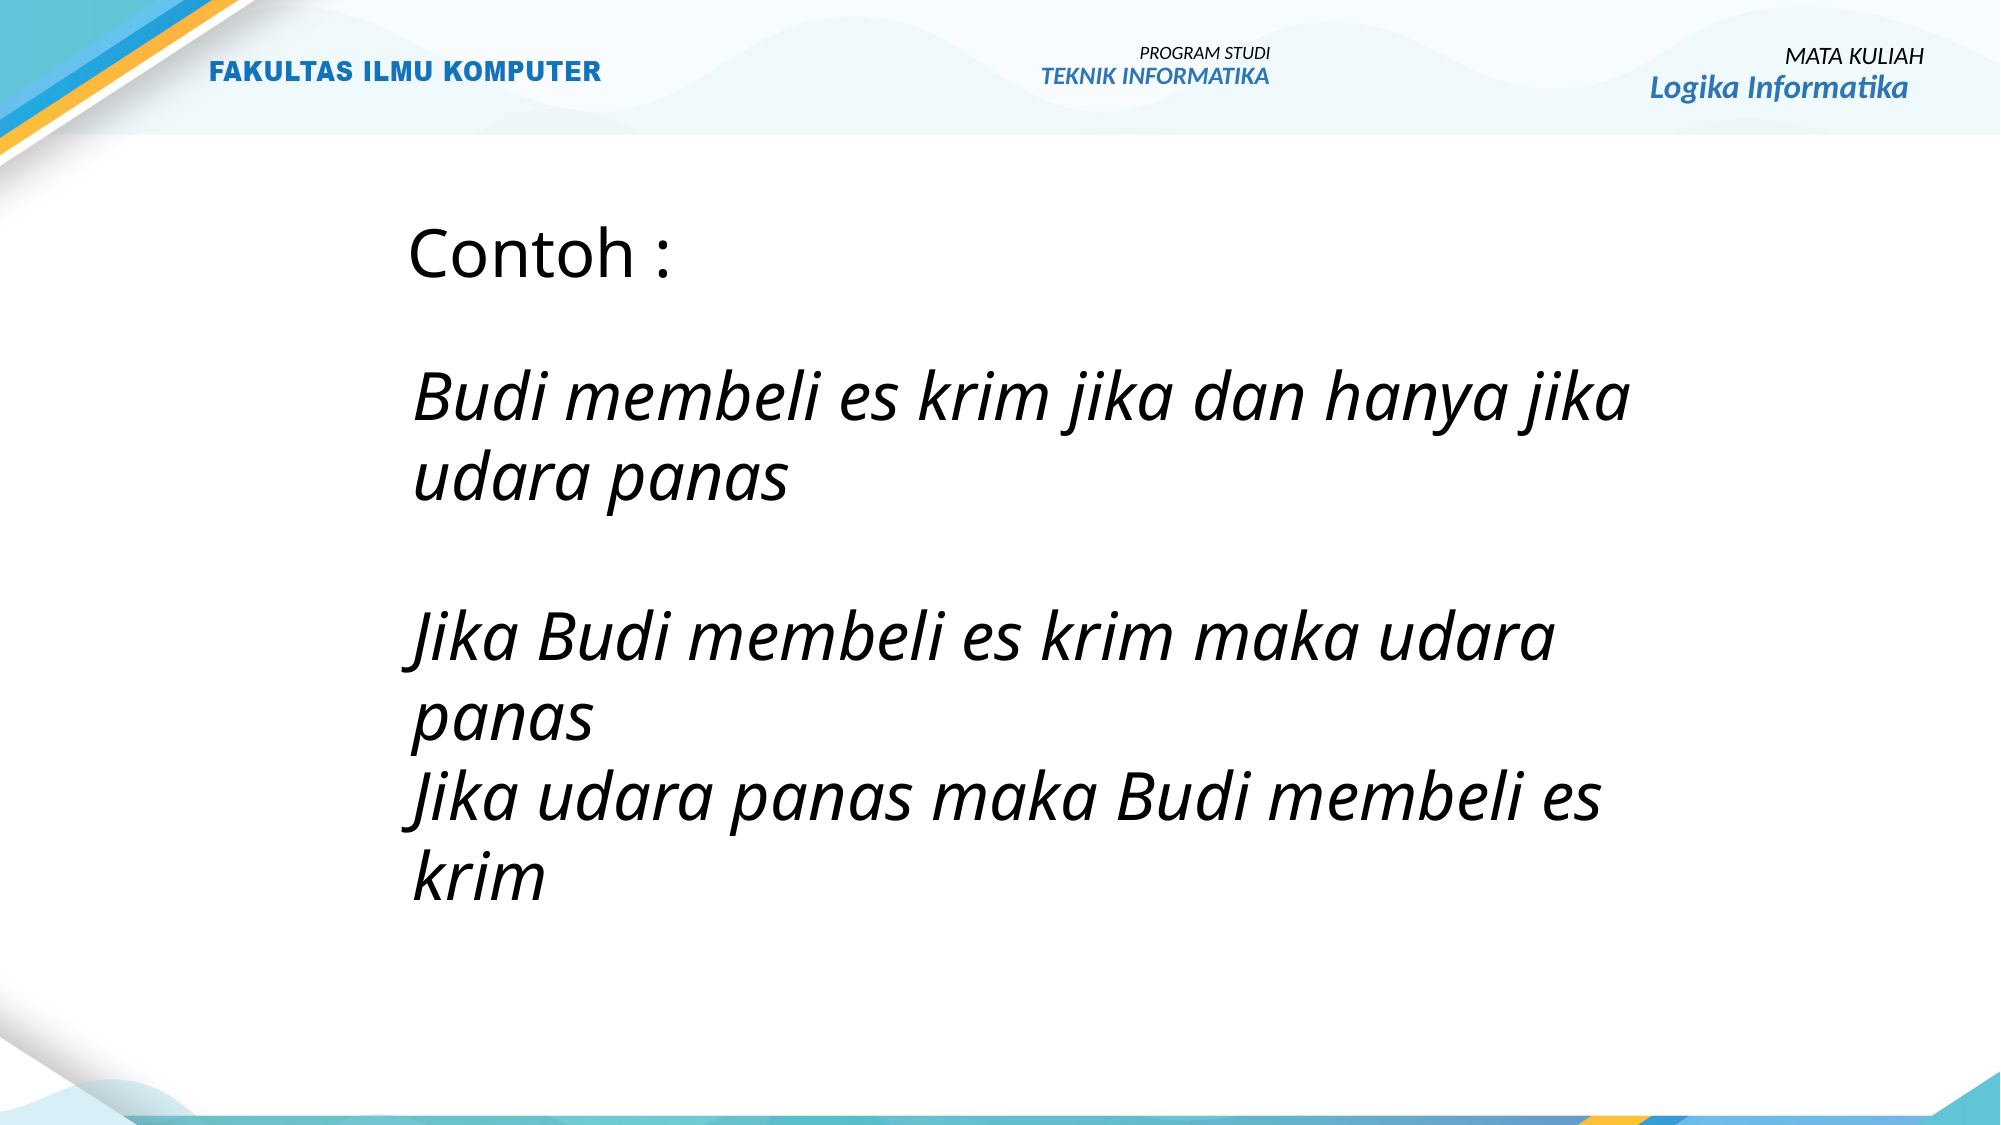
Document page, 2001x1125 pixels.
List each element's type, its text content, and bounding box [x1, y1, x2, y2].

text_box PROGRAM STUDI TEKNIK INFORMATIKA [908, 35, 1286, 120]
text_box MATA KULIAH Logika Informatika [1374, 35, 1940, 147]
text_box Budi membeli es krim jika dan hanya jika udara panas Jika Budi membeli es krim maka udara panas Jika udara panas maka Budi membeli es krim [397, 346, 1676, 1001]
picture [0, 0, 2000, 1125]
text_box Contoh : [392, 203, 688, 299]
